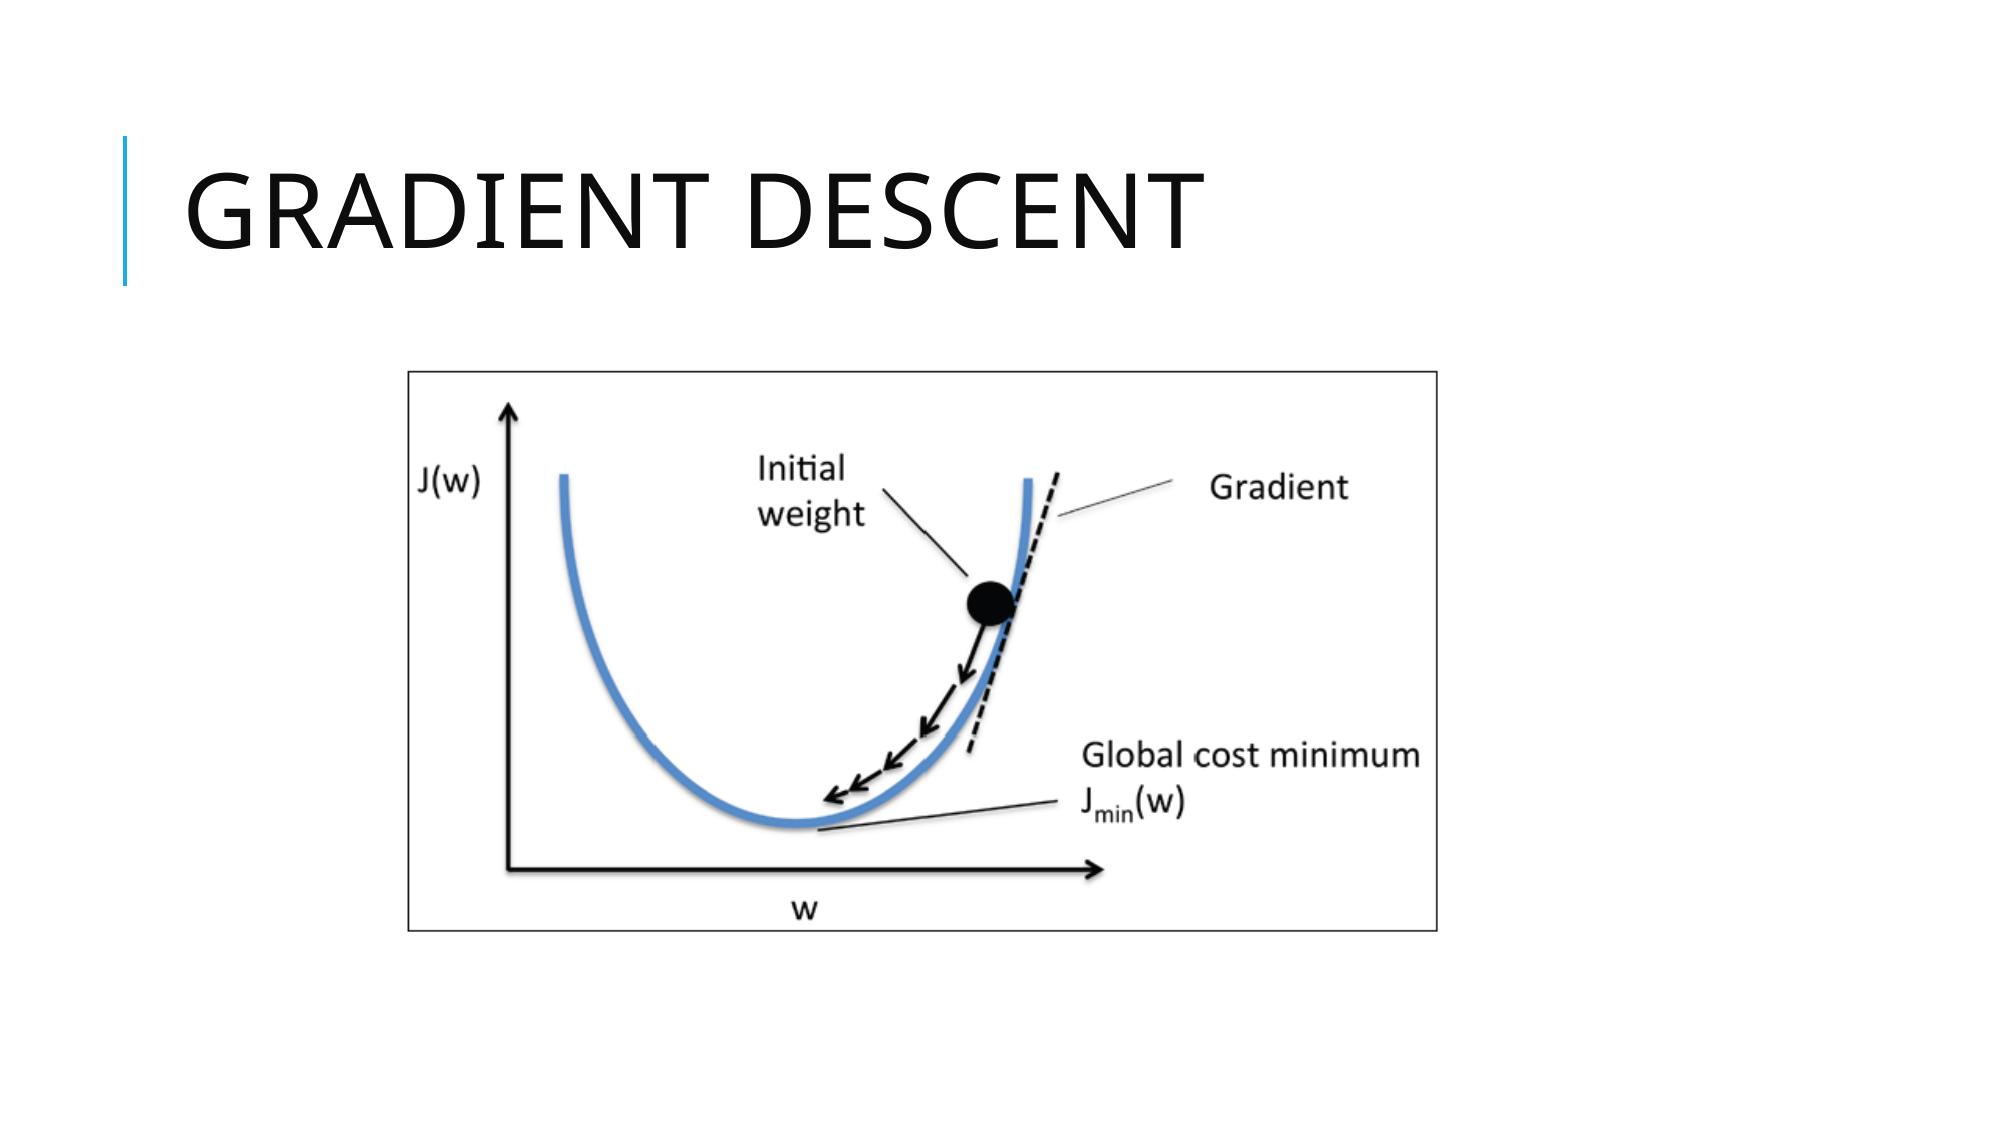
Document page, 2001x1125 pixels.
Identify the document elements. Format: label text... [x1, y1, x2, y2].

title Gradient descent [168, 96, 1763, 342]
picture [335, 354, 1503, 968]
